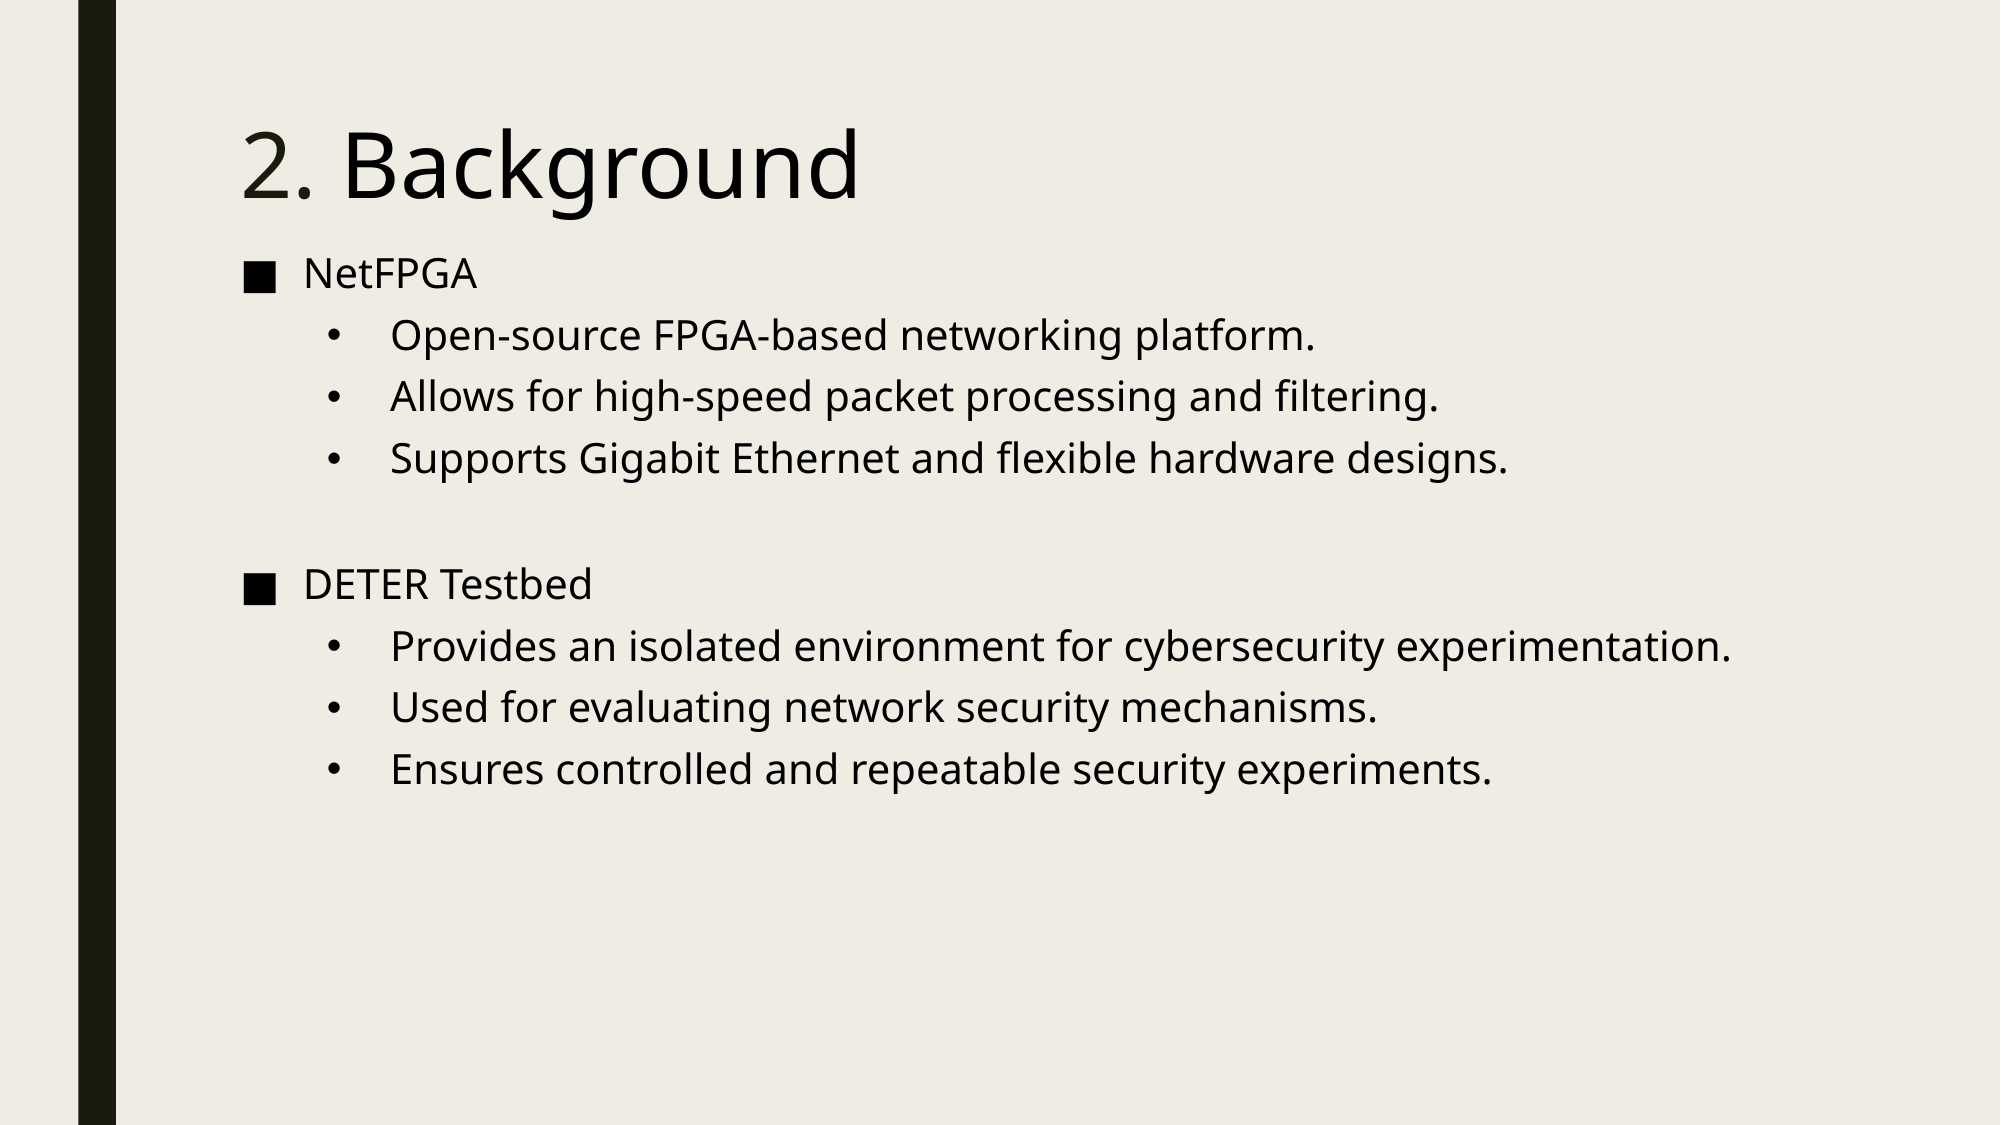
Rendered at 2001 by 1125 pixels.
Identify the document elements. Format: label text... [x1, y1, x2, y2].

text_box DETER Testbed Provides an isolated environment for cybersecurity experimentation. Used for evaluating network security mechanisms. Ensures controlled and repeatable security experiments. [224, 554, 1800, 882]
title 2. Background [225, 112, 1800, 240]
text_box NetFPGA Open-source FPGA-based networking platform. Allows for high-speed packet processing and filtering. Supports Gigabit Ethernet and flexible hardware designs. [224, 243, 1800, 518]
